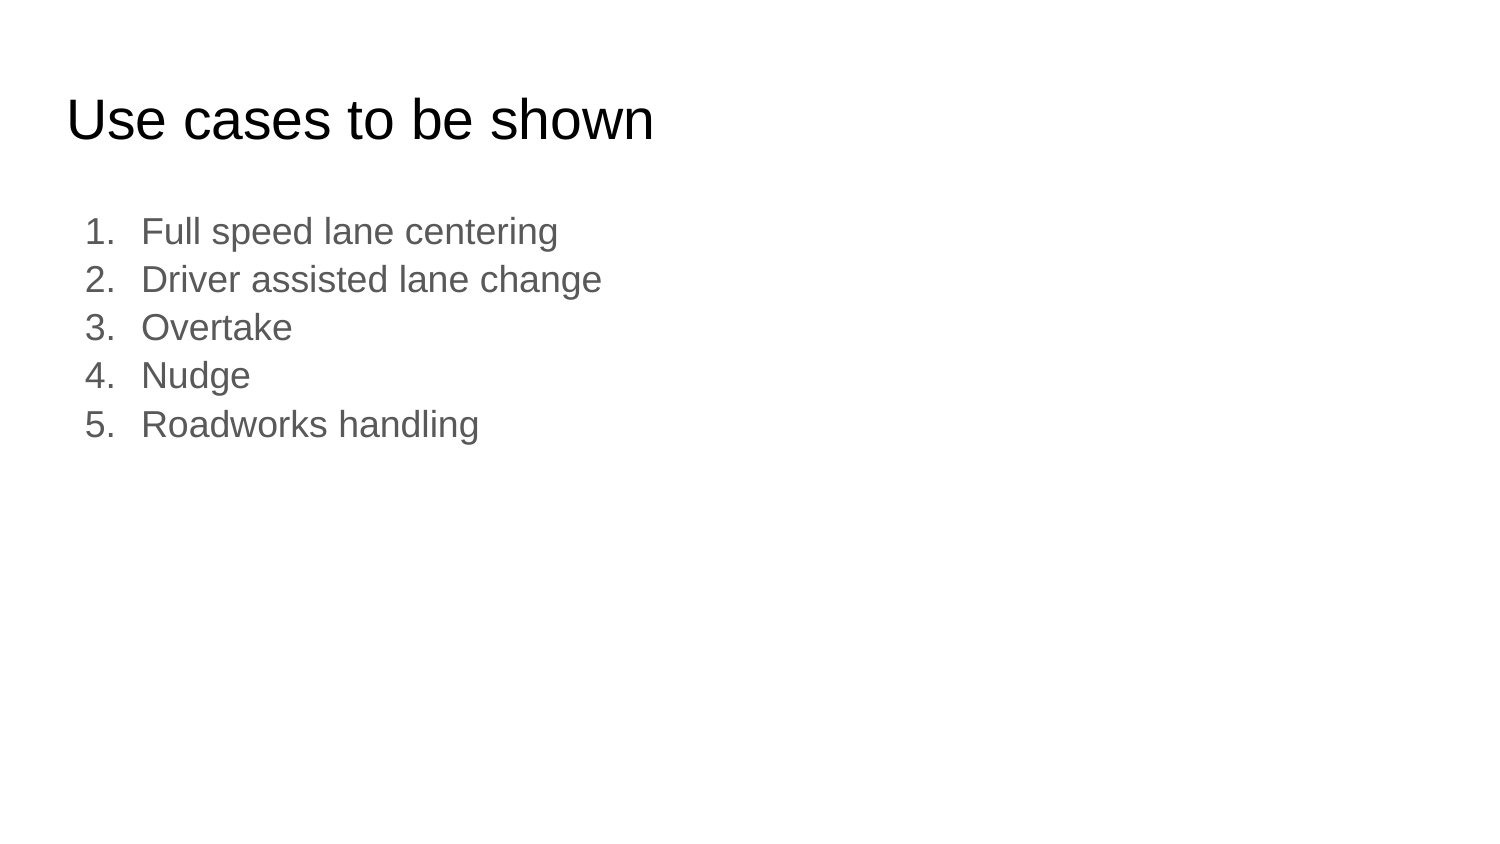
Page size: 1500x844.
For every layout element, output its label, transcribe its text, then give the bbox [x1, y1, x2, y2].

title Use cases to be shown [51, 72, 1449, 167]
list Full speed lane centering Driver assisted lane change Overtake Nudge Roadworks handling [51, 189, 1449, 750]
